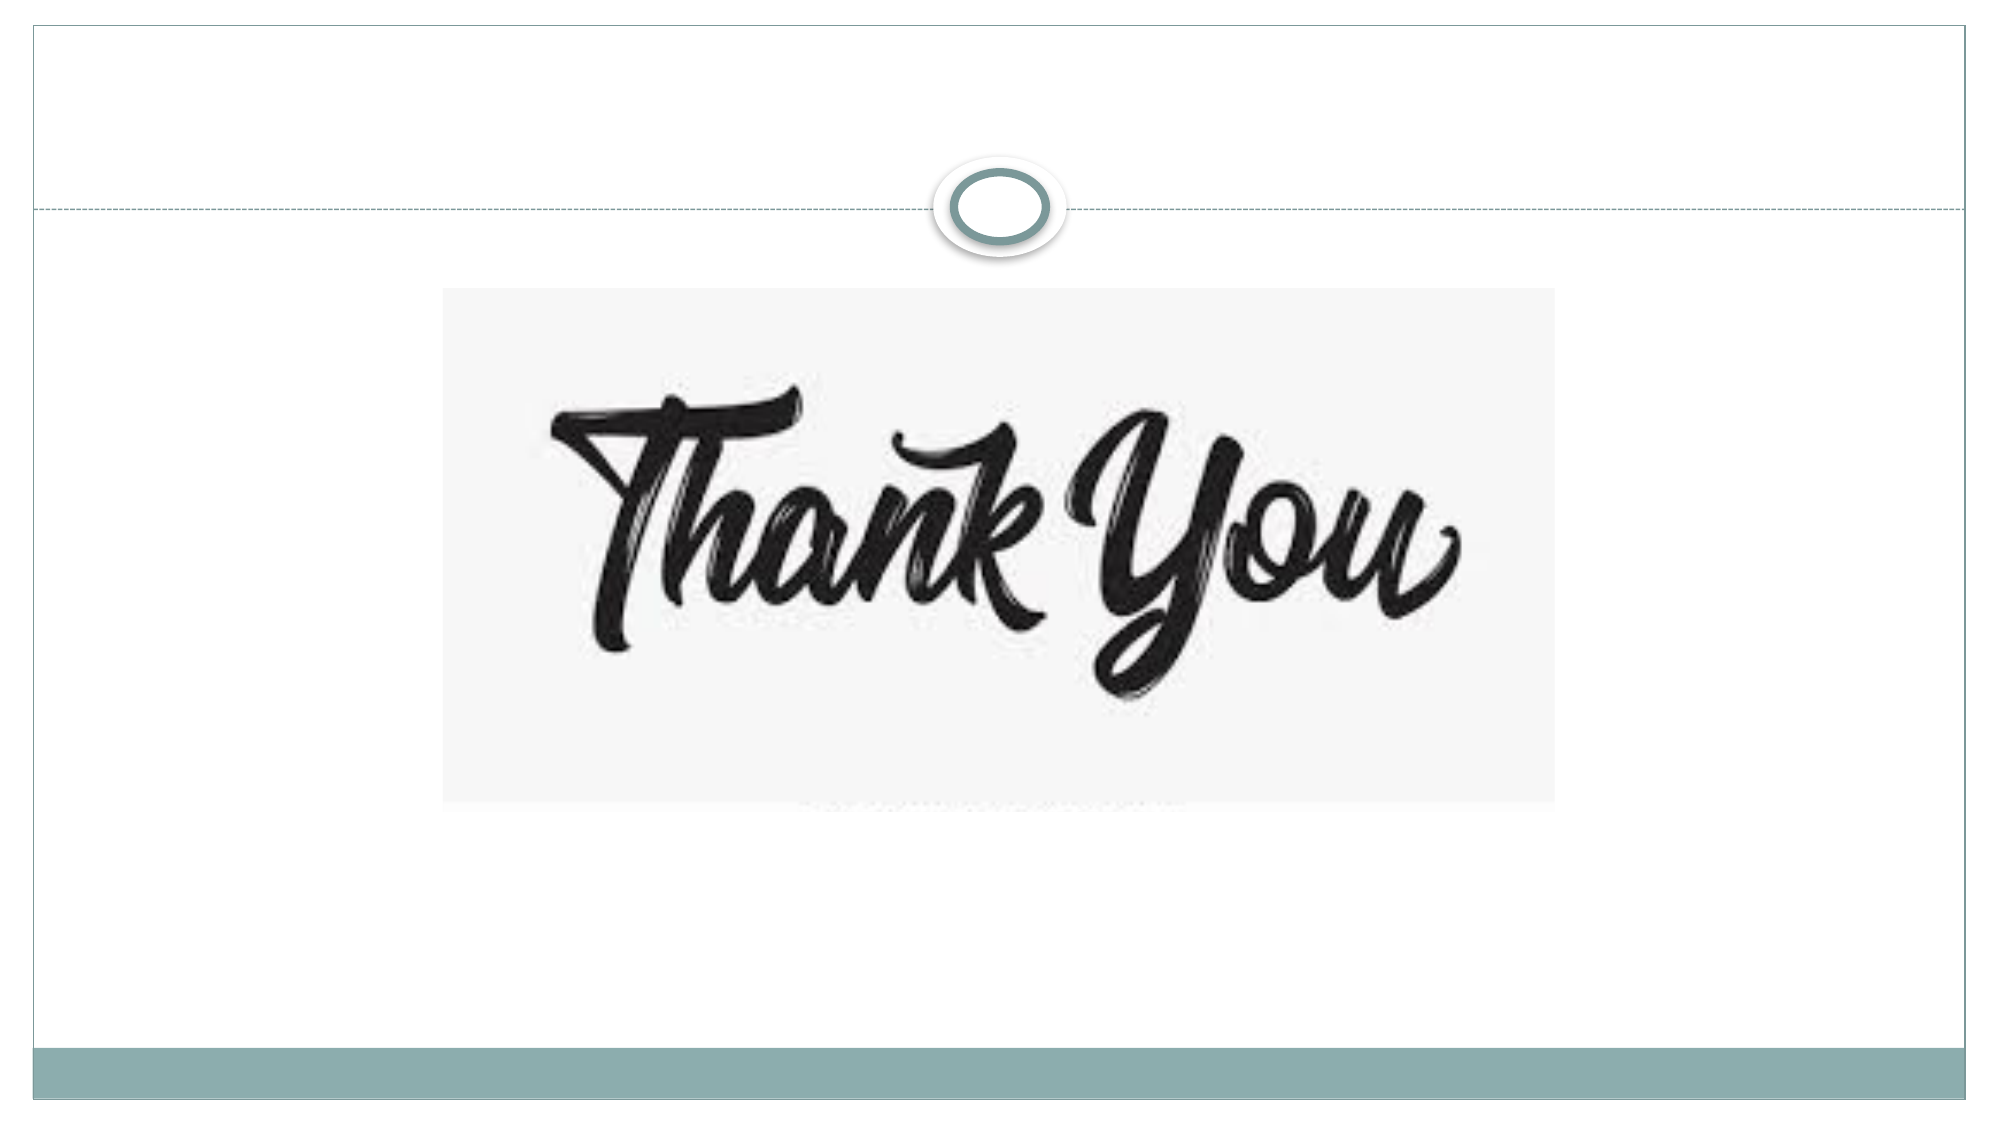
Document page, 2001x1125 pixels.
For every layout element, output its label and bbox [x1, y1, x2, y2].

picture [442, 287, 1555, 813]
